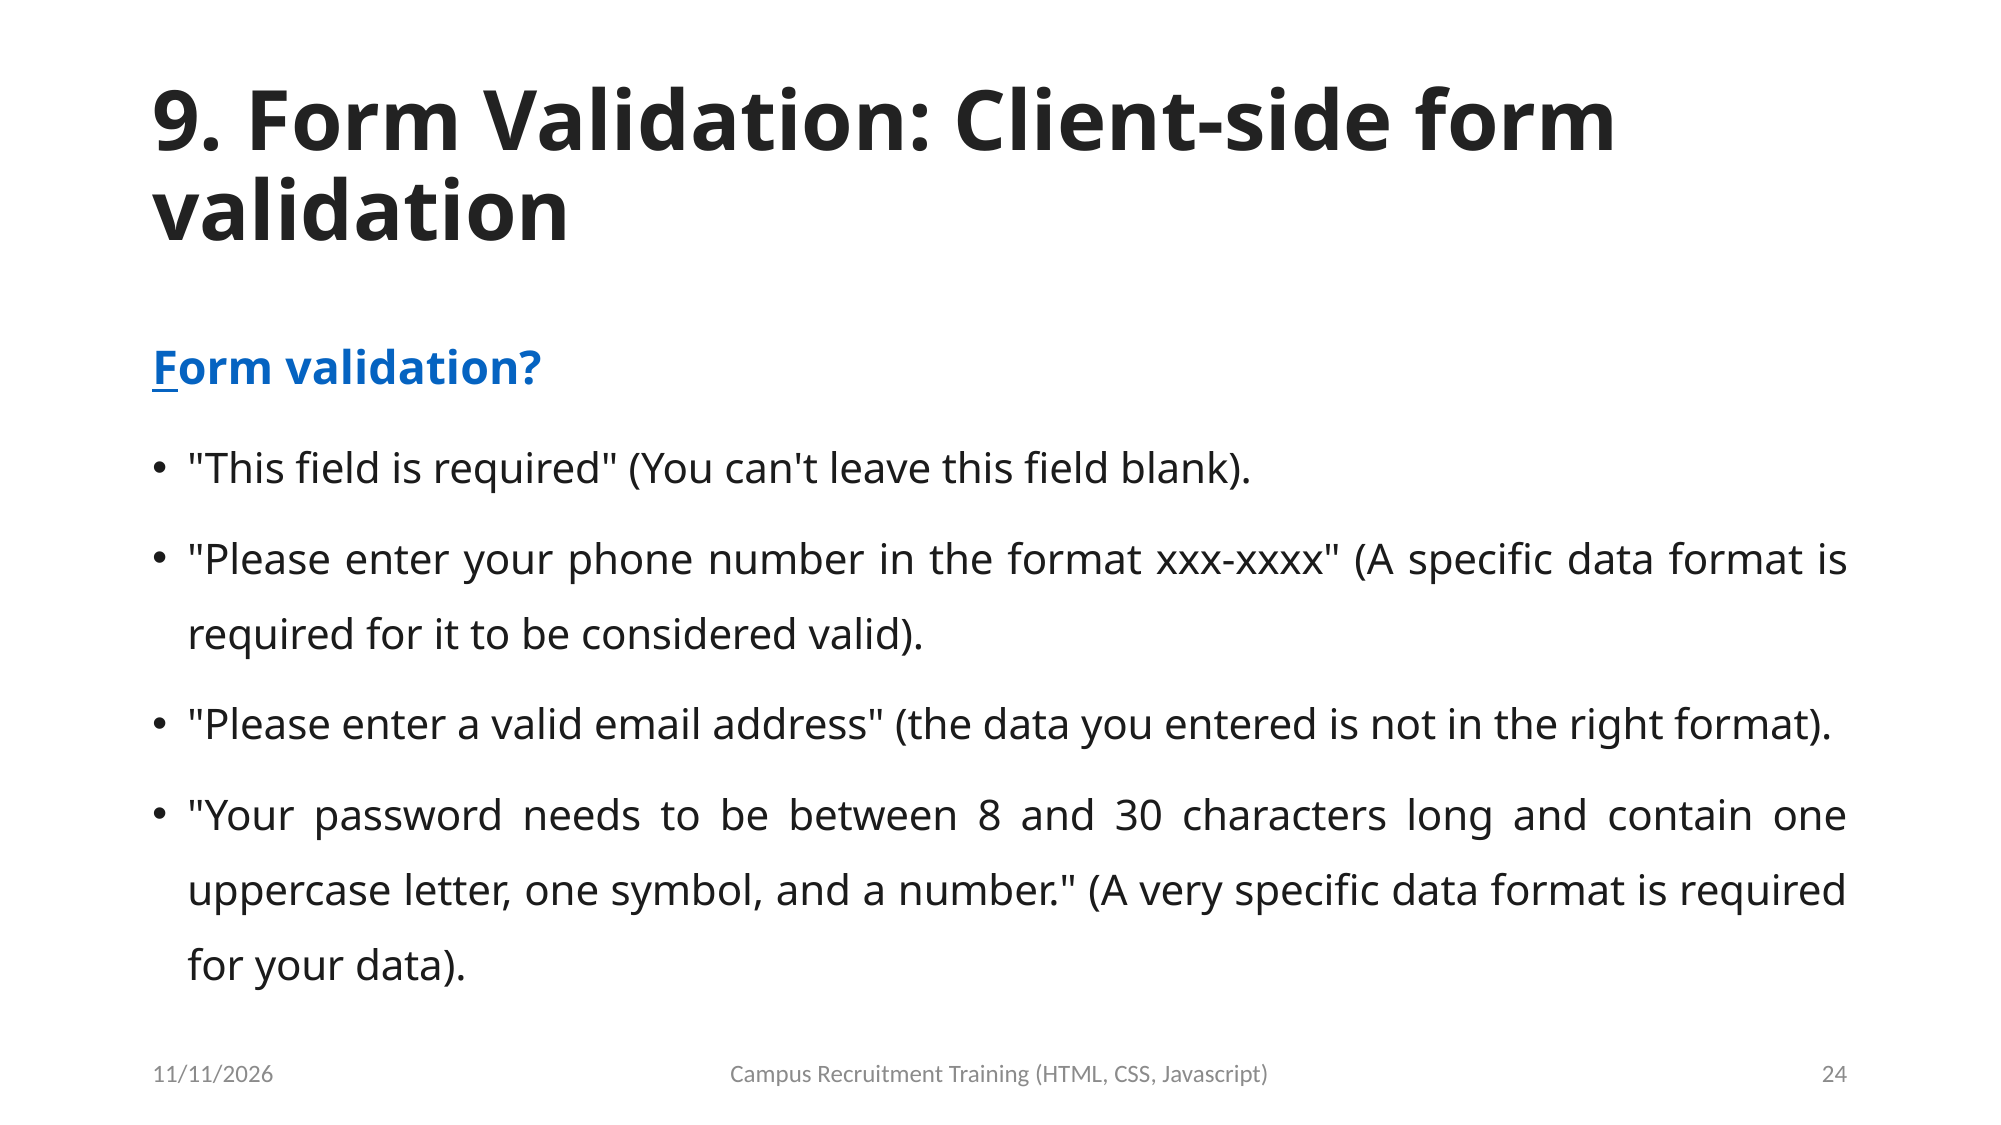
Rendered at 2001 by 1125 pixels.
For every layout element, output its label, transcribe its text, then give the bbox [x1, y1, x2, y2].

list Form validation? "This field is required" (You can't leave this field blank). "Please enter your phone number in the format xxx-xxxx" (A specific data format is required for it to be considered valid). "Please enter a valid email address" (the data you entered is not in the right format). "Your password needs to be between 8 and 30 characters long and contain one uppercase letter, one symbol, and a number." (A very specific data format is required for your data). [137, 299, 1863, 1014]
footer Campus Recruitment Training (HTML, CSS, Javascript) [662, 1042, 1338, 1103]
slide_number 24 [1412, 1042, 1863, 1103]
title 9. Form Validation: Client-side form validation [137, 59, 1863, 278]
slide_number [137, 1042, 588, 1103]
